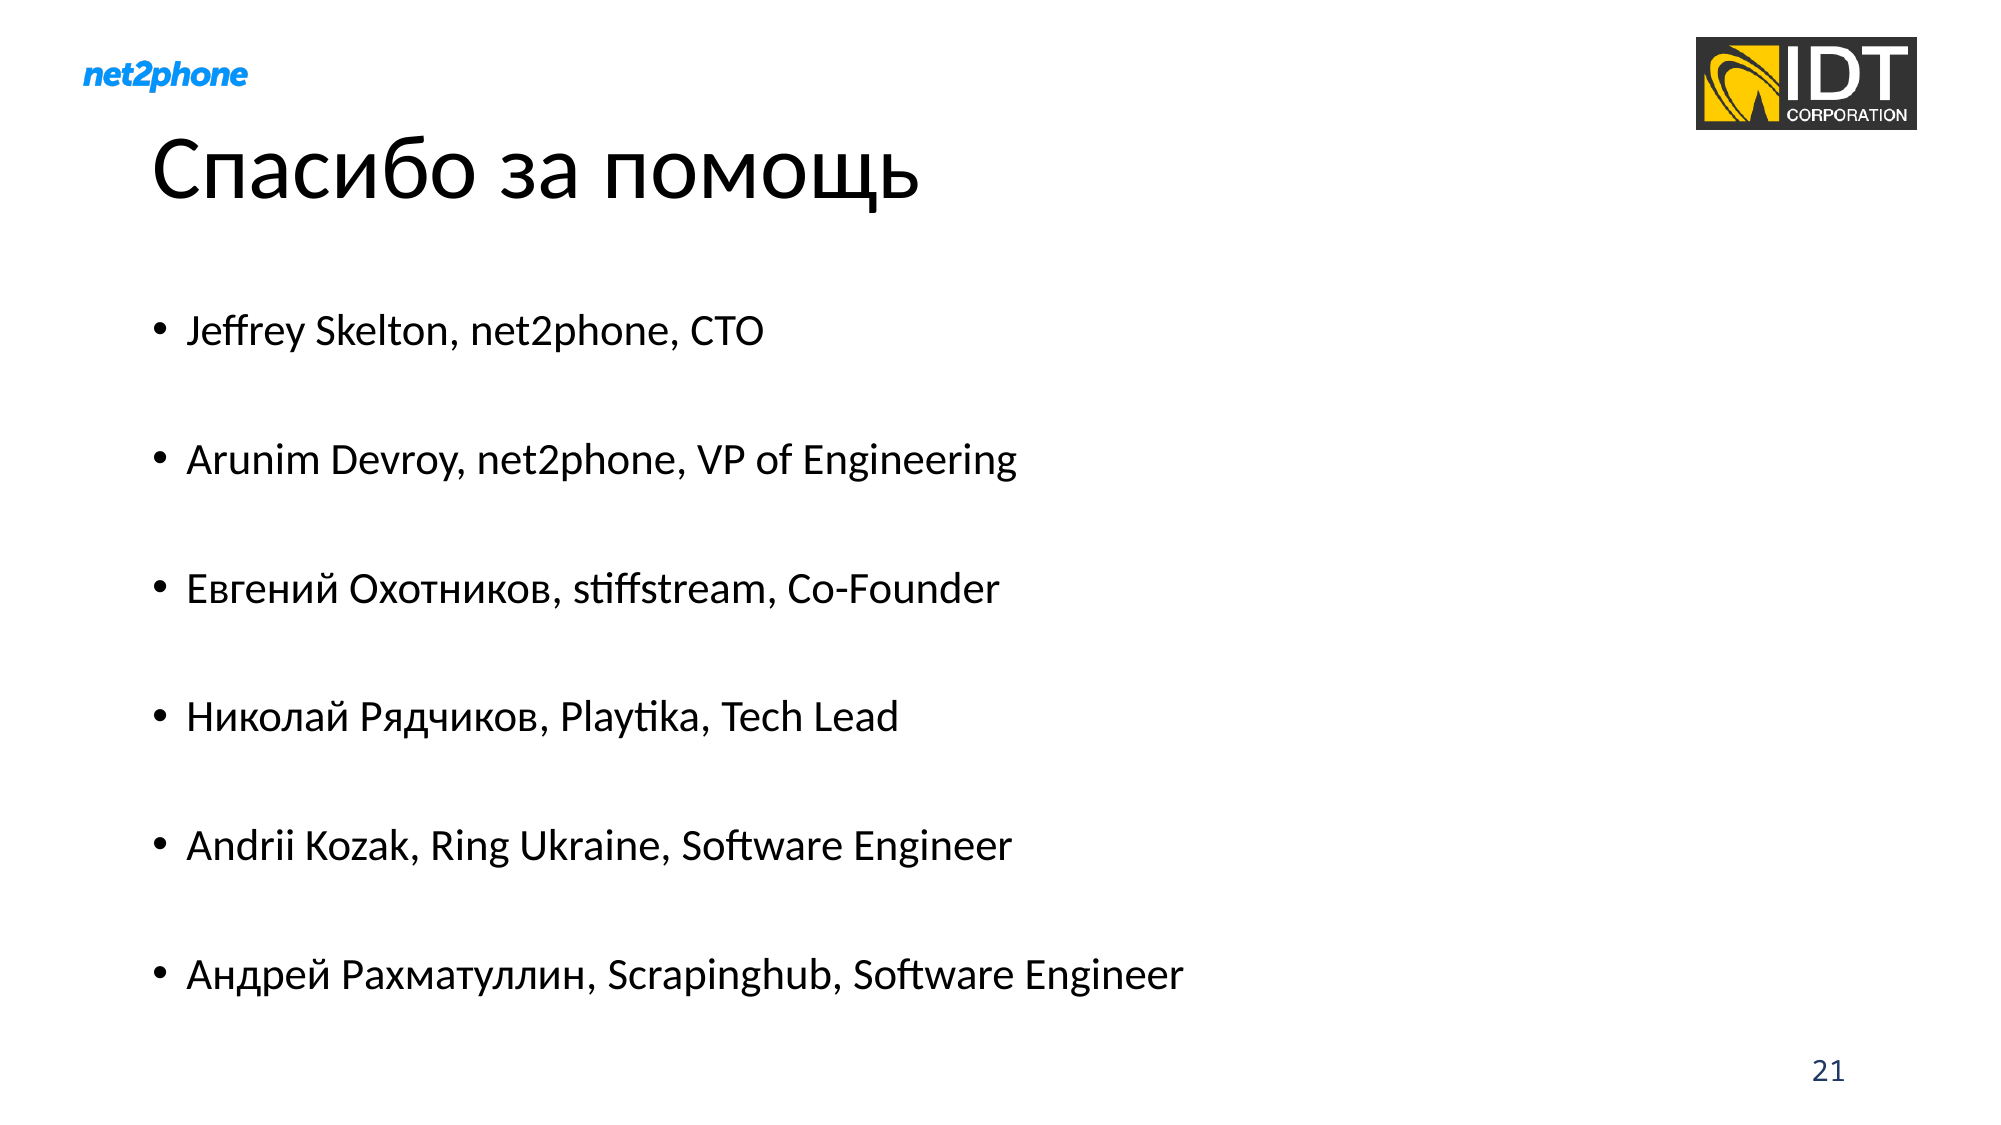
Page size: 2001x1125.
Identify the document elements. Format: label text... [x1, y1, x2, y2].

list Jeffrey Skelton, net2phone, CTO Arunim Devroy, net2phone, VP of Engineering Евгений Охотников, stiffstream, Co-Founder Николай Рядчиков, Playtika, Tech Lead Andrii Kozak, Ring Ukraine, Software Engineer Андрей Рахматуллин, Scrapinghub, Software Engineer [137, 299, 1863, 1014]
slide_number 21 [1412, 1042, 1862, 1103]
picture [1696, 37, 1917, 130]
title Спасибо за помощь [137, 59, 1863, 278]
picture [83, 57, 249, 99]
